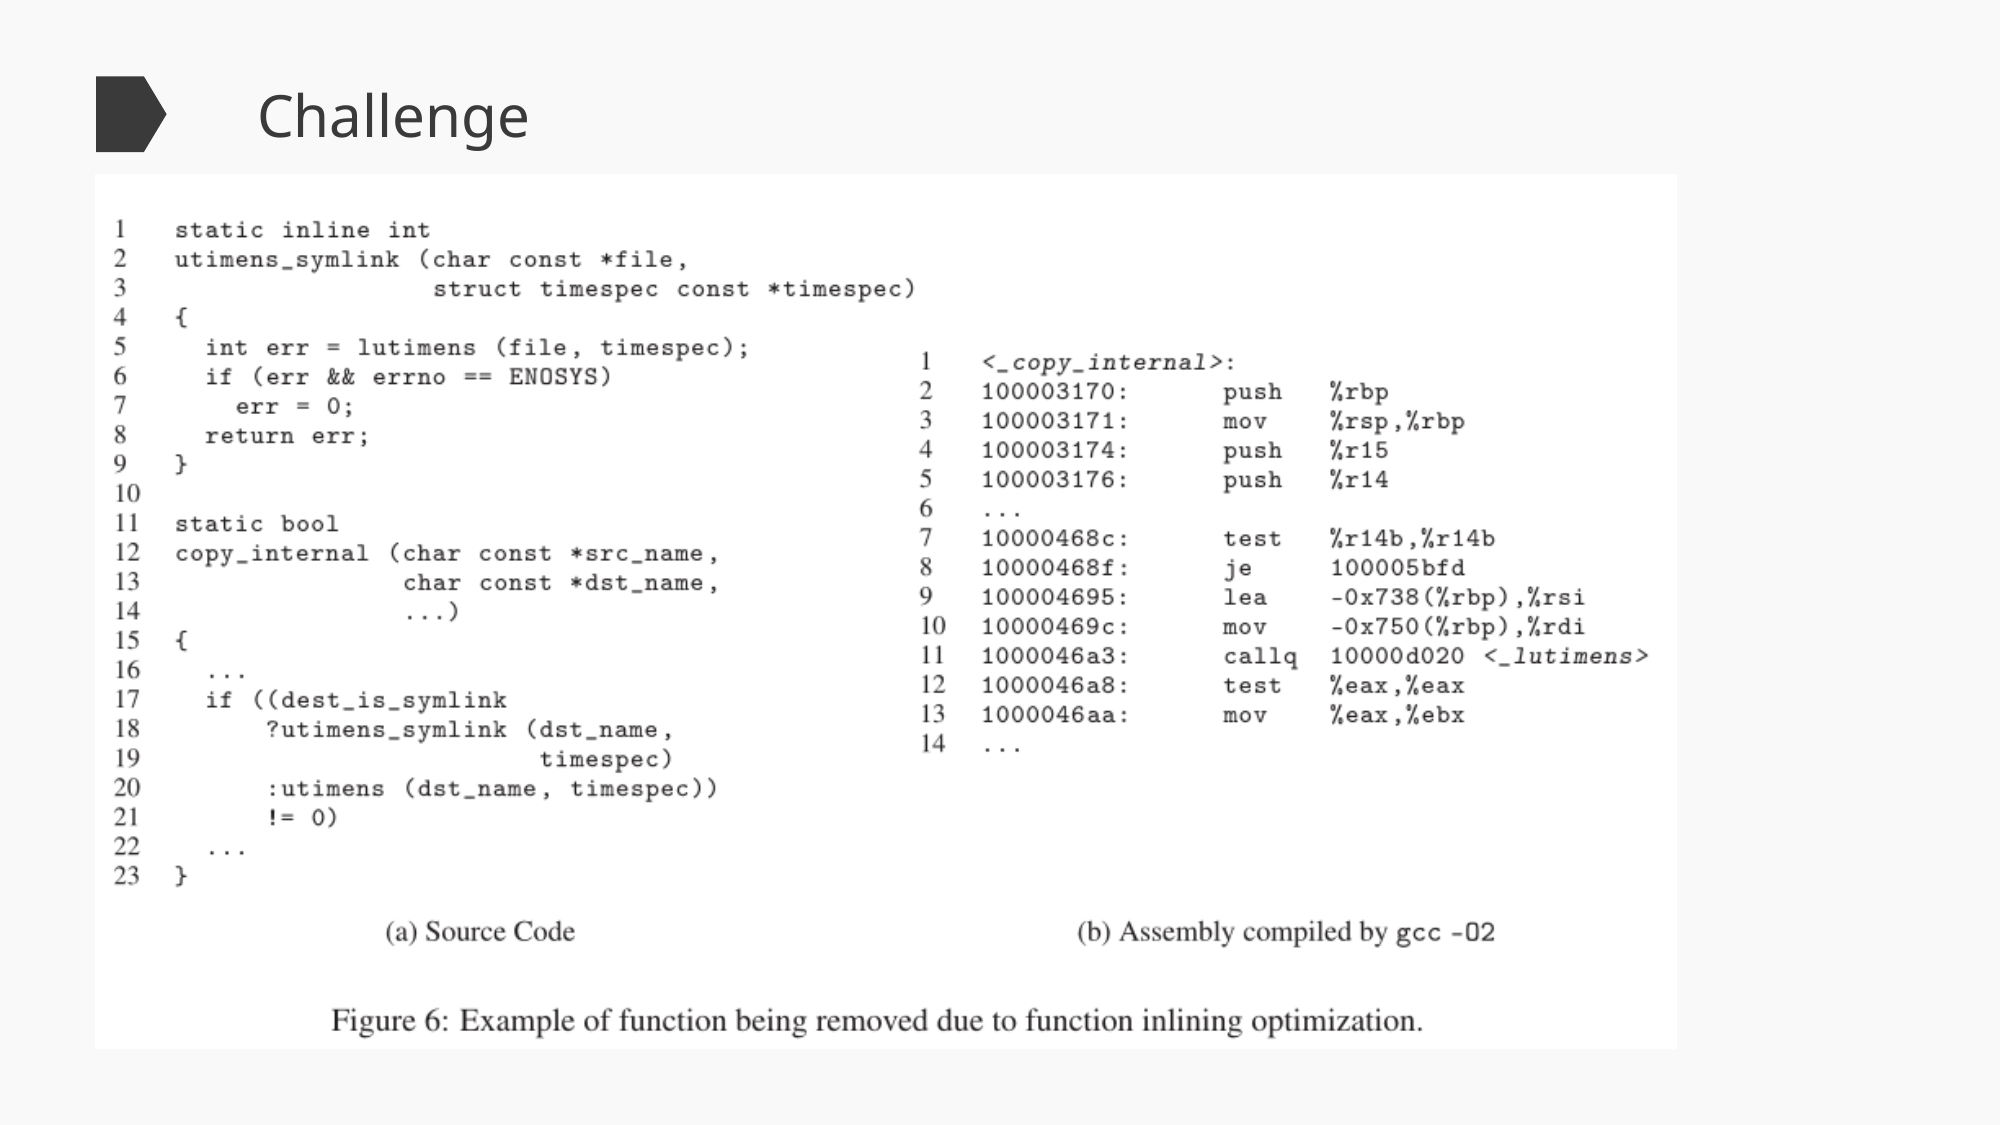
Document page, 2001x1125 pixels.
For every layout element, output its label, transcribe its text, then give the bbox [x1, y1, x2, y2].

text_box Challenge [95, 71, 691, 157]
picture [95, 174, 1677, 1049]
